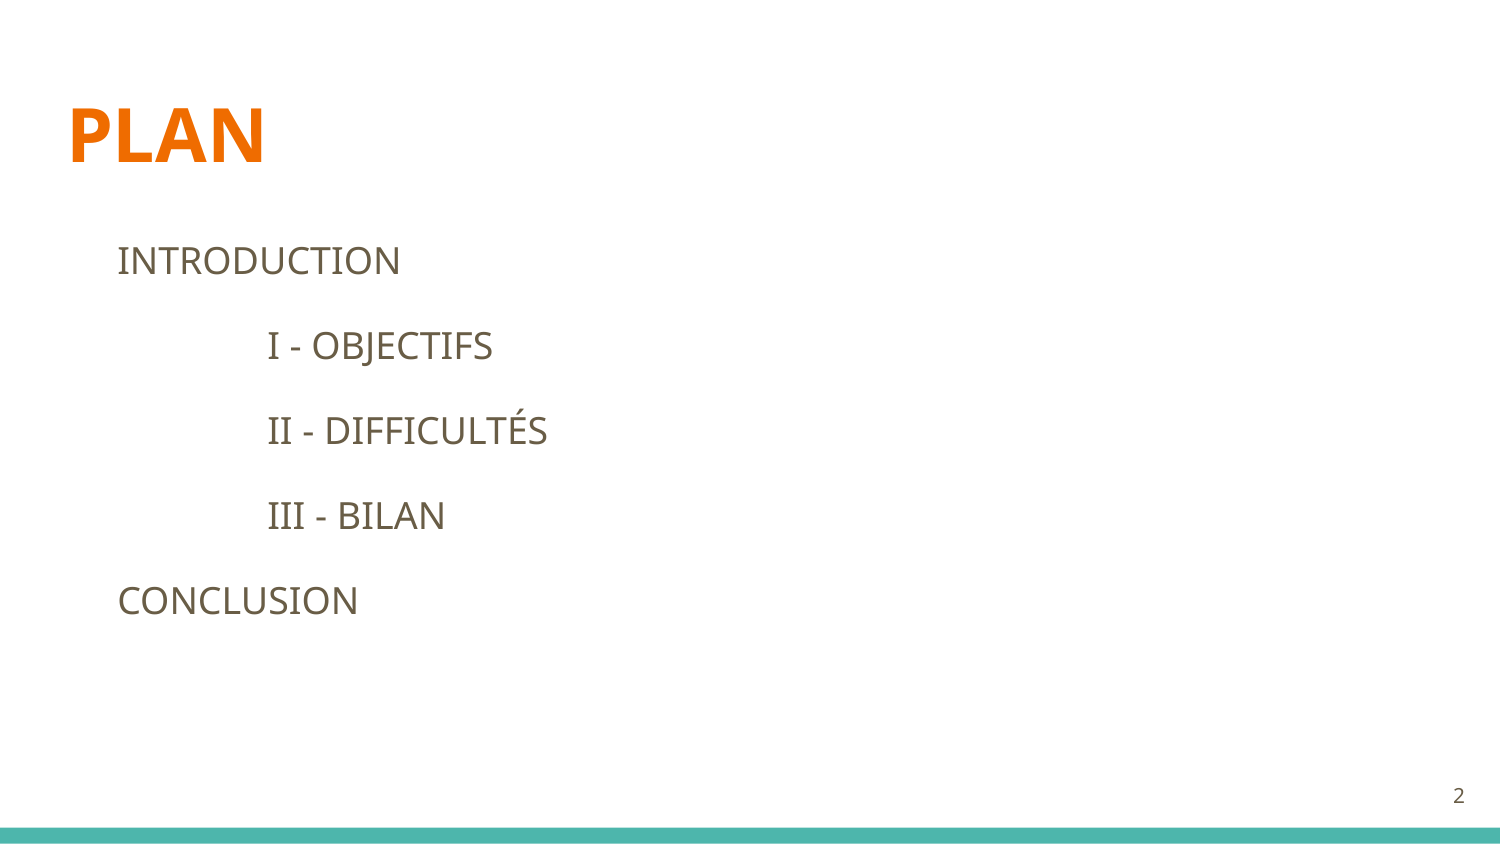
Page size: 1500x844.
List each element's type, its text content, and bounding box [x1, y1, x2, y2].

slide_number ‹#› [1389, 764, 1480, 830]
title PLAN [51, 72, 1449, 189]
list INTRODUCTION I - OBJECTIFS II - DIFFICULTÉS III - BILAN CONCLUSION [102, 215, 1500, 757]
